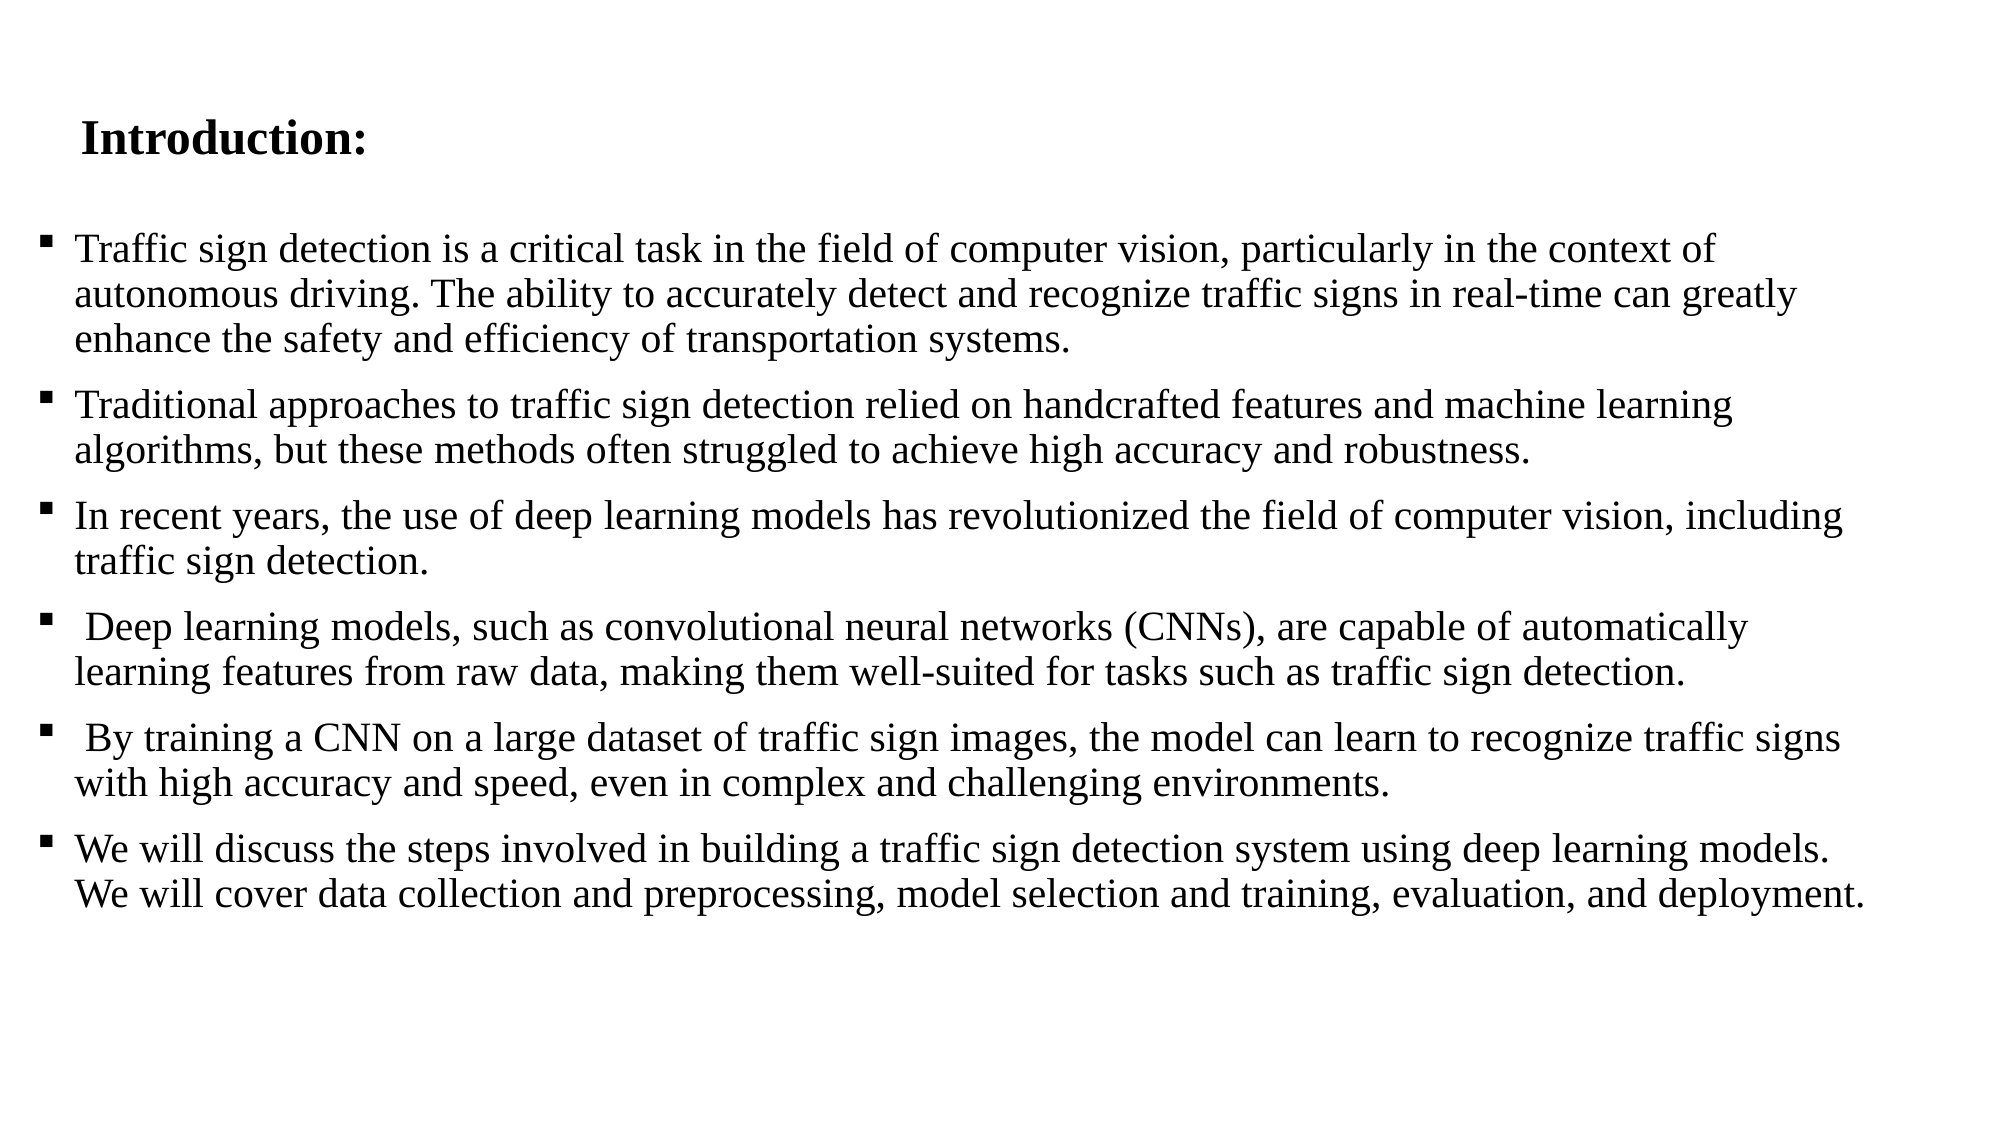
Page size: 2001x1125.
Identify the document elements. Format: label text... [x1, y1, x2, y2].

list Traffic sign detection is a critical task in the field of computer vision, particularly in the context of autonomous driving. The ability to accurately detect and recognize traffic signs in real-time can greatly enhance the safety and efficiency of transportation systems. Traditional approaches to traffic sign detection relied on handcrafted features and machine learning algorithms, but these methods often struggled to achieve high accuracy and robustness. In recent years, the use of deep learning models has revolutionized the field of computer vision, including traffic sign detection. Deep learning models, such as convolutional neural networks (CNNs), are capable of automatically learning features from raw data, making them well-suited for tasks such as traffic sign detection. By training a CNN on a large dataset of traffic sign images, the model can learn to recognize traffic signs with high accuracy and speed, even in complex and challenging environments. We will discuss the steps involved in building a traffic sign detection system using deep learning models. We will cover data collection and preprocessing, model selection and training, evaluation, and deployment. [21, 219, 1910, 1017]
title Introduction: [40, 59, 1863, 219]
